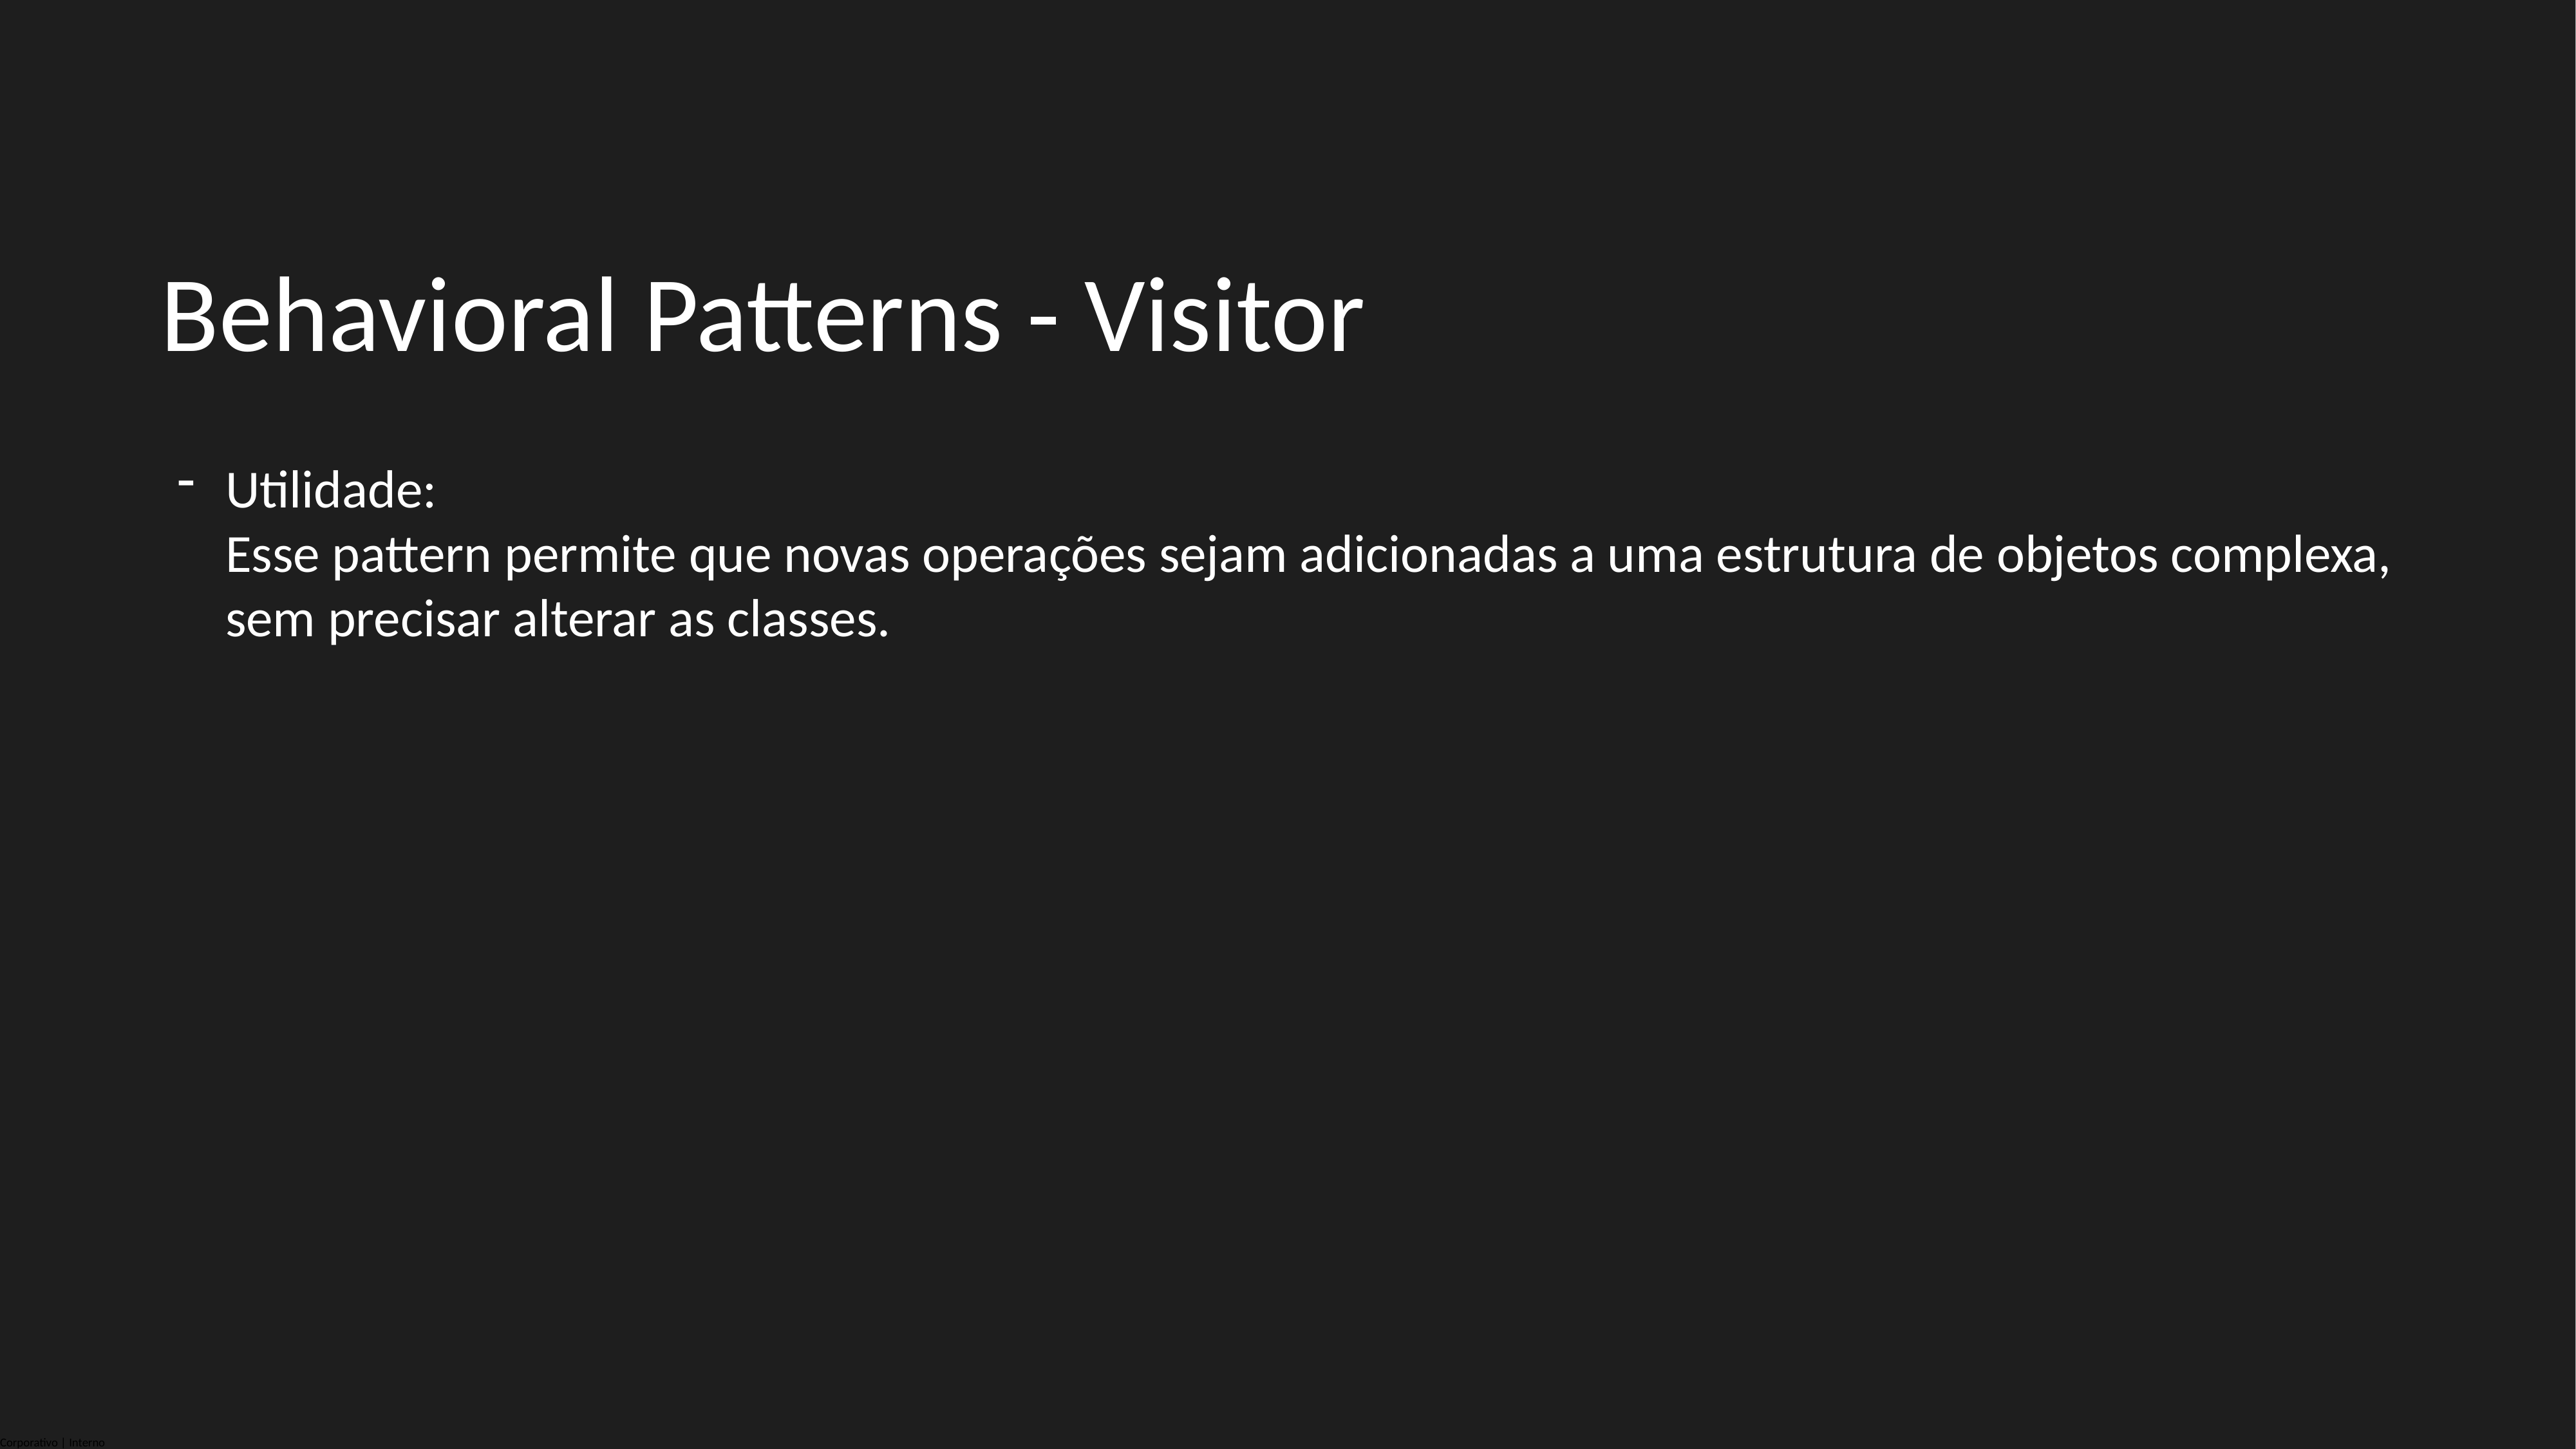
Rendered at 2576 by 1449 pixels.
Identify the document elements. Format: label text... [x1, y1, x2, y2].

text_box [161, 438, 1095, 1139]
text_box Behavioral Patterns - Visitor [160, 244, 2425, 433]
text_box Utilidade: Esse pattern permite que novas operações sejam adicionadas a uma estrutura de objetos complexa, sem precisar alterar as classes. [176, 454, 2429, 1155]
